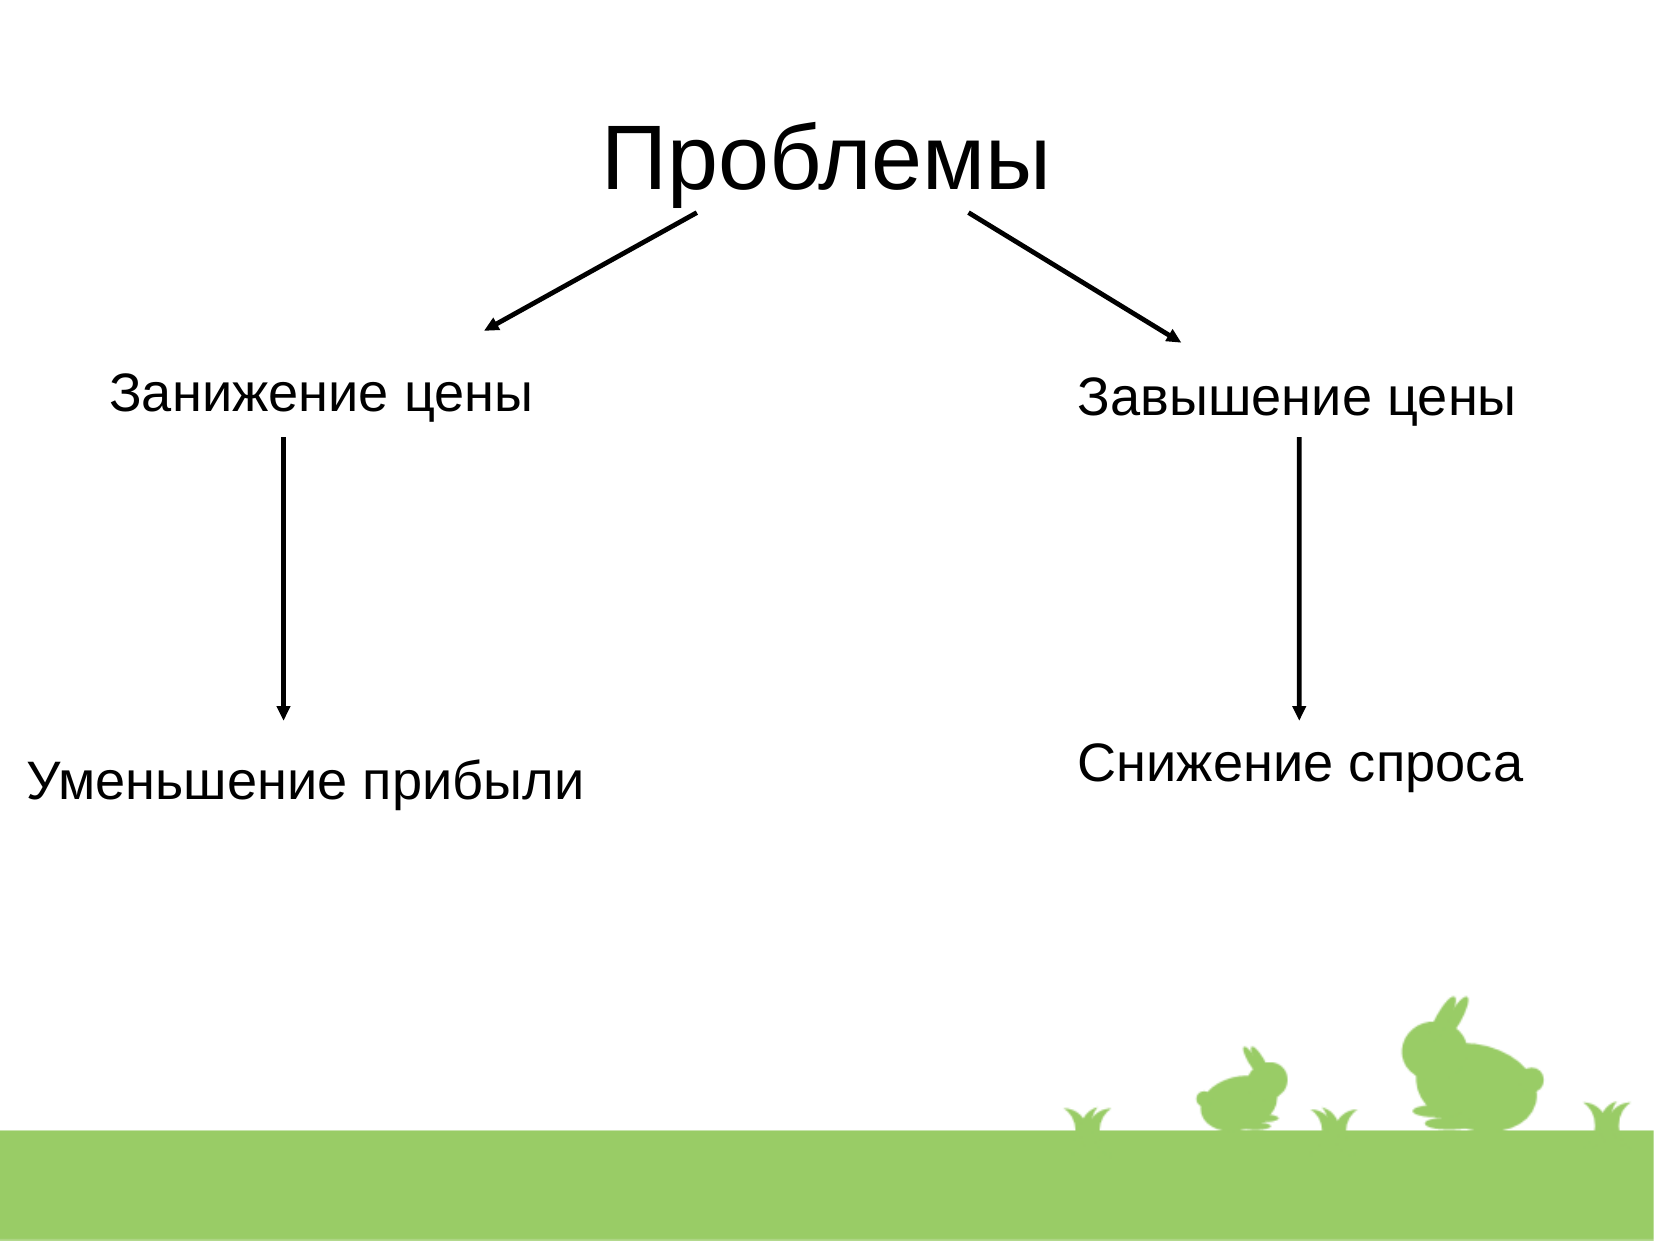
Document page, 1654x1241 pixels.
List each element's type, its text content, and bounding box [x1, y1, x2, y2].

text_box [277, 437, 290, 721]
text_box [968, 212, 1182, 343]
text_box Занижение цены [94, 349, 626, 426]
text_box Завышение цены [1062, 354, 1630, 430]
text_box Снижение спроса [1062, 720, 1571, 796]
text_box Уменьшение прибыли [11, 738, 603, 874]
text_box [484, 212, 697, 331]
picture [0, 0, 1654, 1241]
text_box [1293, 437, 1306, 720]
text_box Проблемы [82, 49, 1571, 257]
